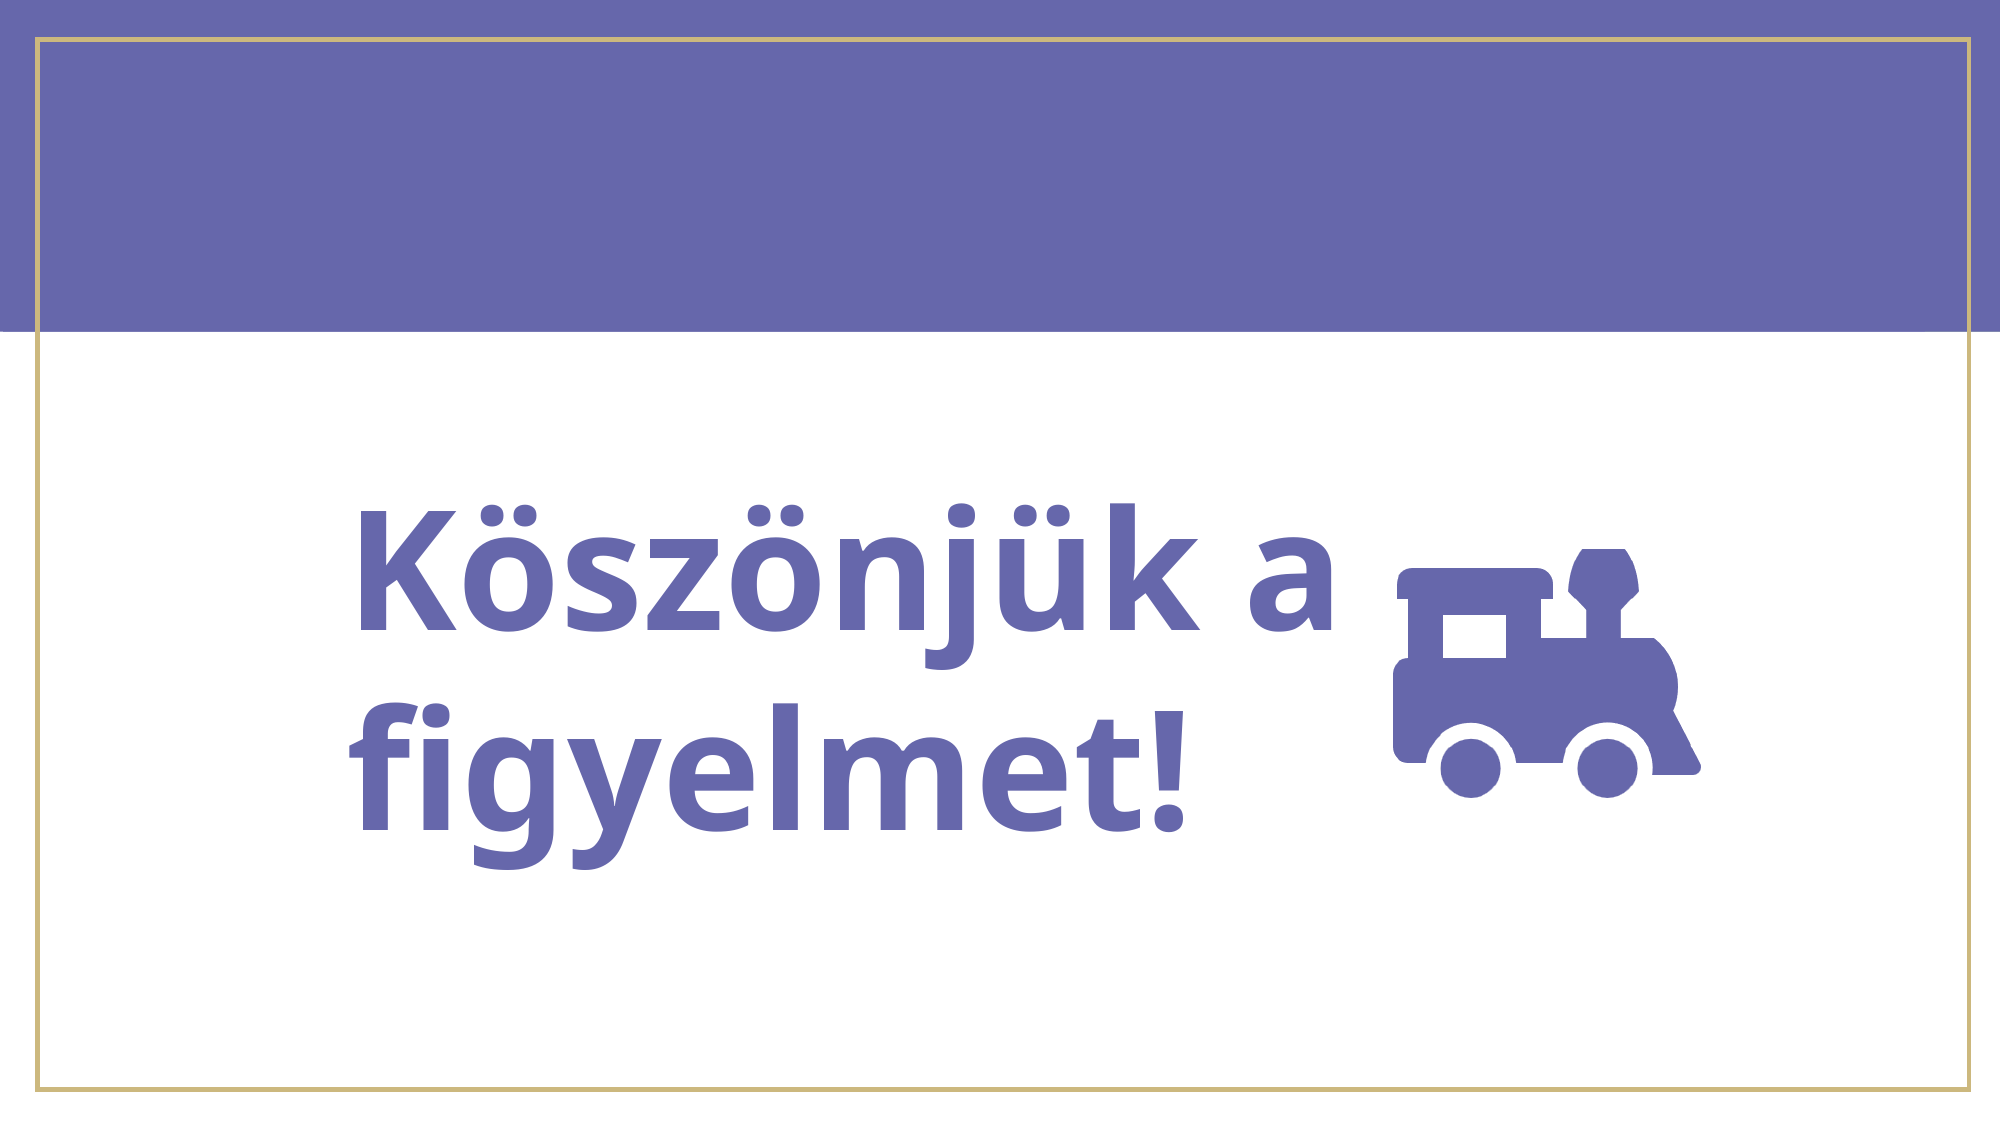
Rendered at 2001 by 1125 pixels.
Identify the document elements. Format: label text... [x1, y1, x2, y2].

text_box [2, 0, 2000, 333]
text_box [0, 331, 2000, 1125]
text_box [36, 38, 1970, 1090]
picture [1357, 486, 1732, 860]
text_box Köszönjük a figyelmet! [331, 455, 1675, 871]
